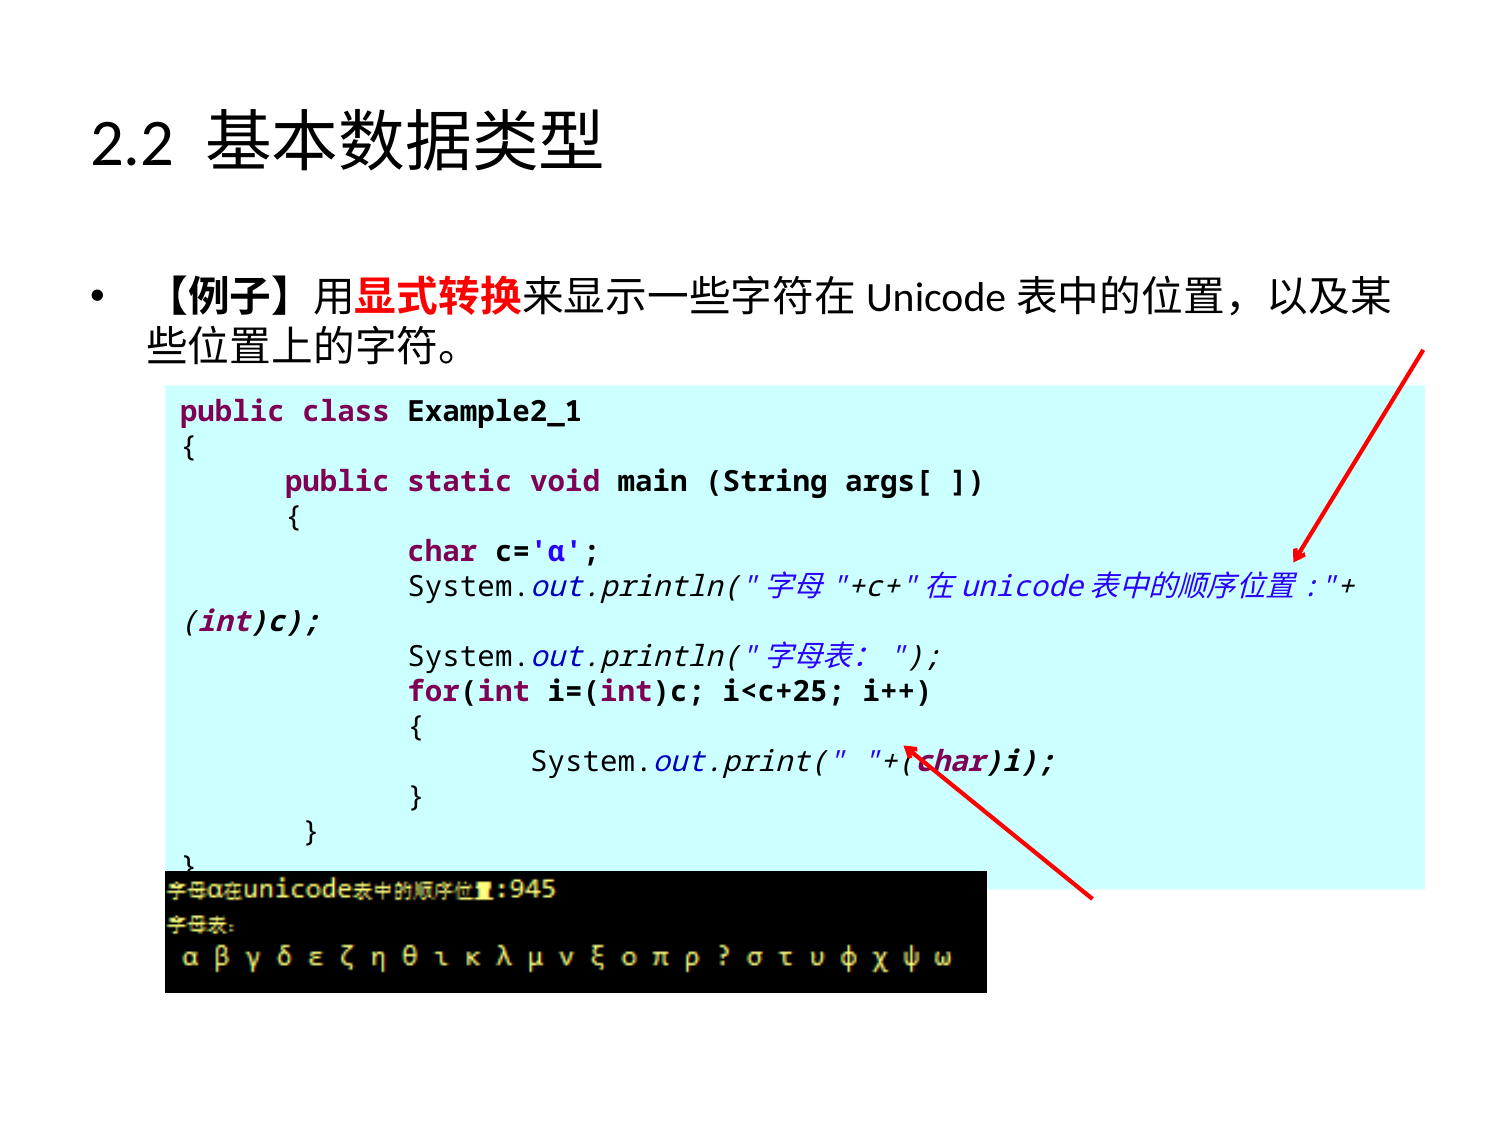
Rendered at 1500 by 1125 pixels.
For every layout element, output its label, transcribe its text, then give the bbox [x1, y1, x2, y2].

text_box public class Example2_1 { public static void main (String args[ ]) { char c='α'; System.out.println("字母"+c+"在unicode表中的顺序位置:"+(int)c); System.out.println("字母表："); for(int i=(int)c; i<c+25; i++) { System.out.print(" "+(char)i); } } } [165, 385, 1425, 890]
title 2.2 基本数据类型 [75, 45, 1425, 233]
picture [165, 871, 987, 993]
list 【例子】用显式转换来显示一些字符在Unicode表中的位置，以及某些位置上的字符。 [75, 262, 1425, 1005]
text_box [903, 745, 1093, 900]
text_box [1293, 349, 1424, 563]
